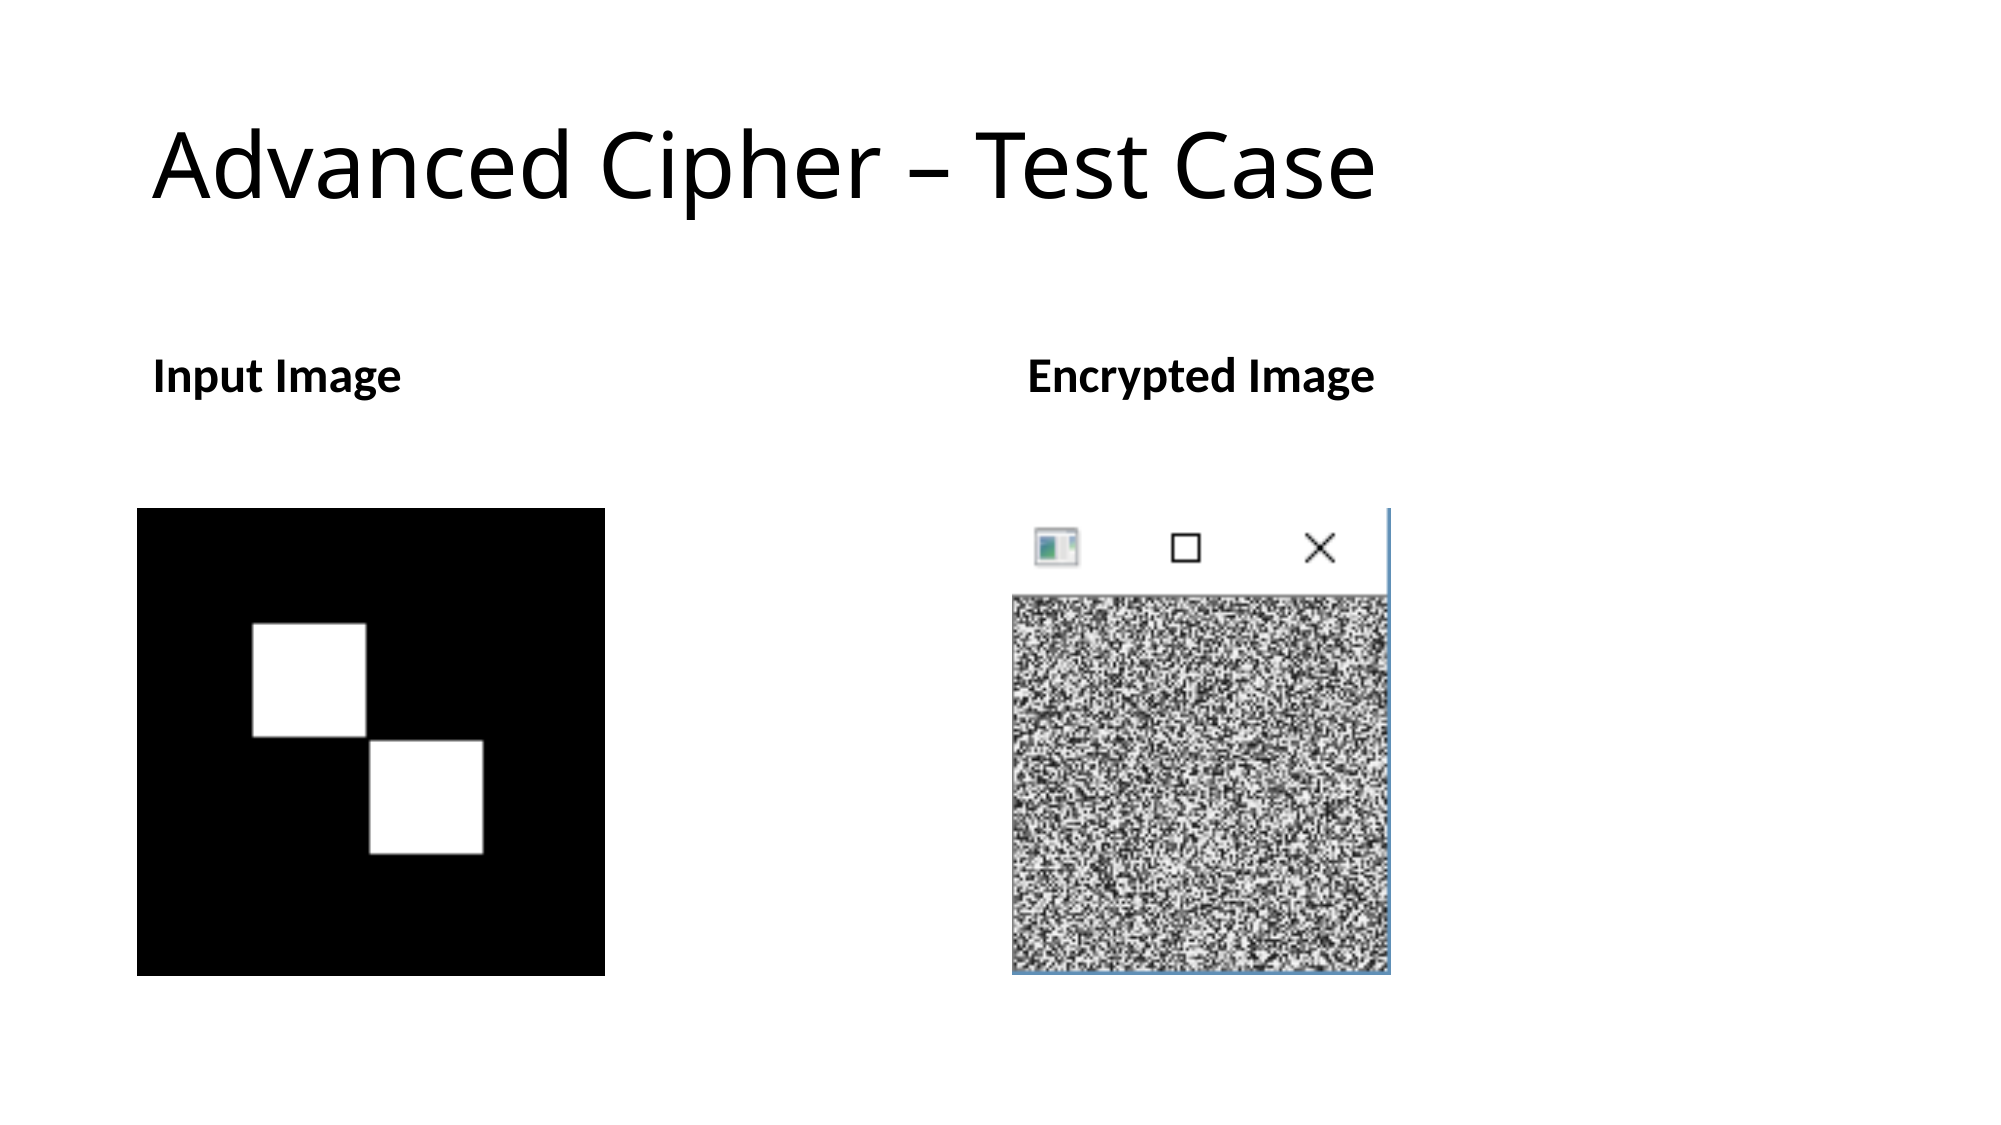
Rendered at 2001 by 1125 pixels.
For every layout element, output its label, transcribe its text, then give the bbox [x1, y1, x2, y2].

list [1012, 508, 1391, 975]
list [137, 508, 605, 976]
title Advanced Cipher – Test Case [137, 59, 1863, 278]
list Input Image [137, 275, 984, 411]
list Encrypted Image [1012, 275, 1863, 411]
